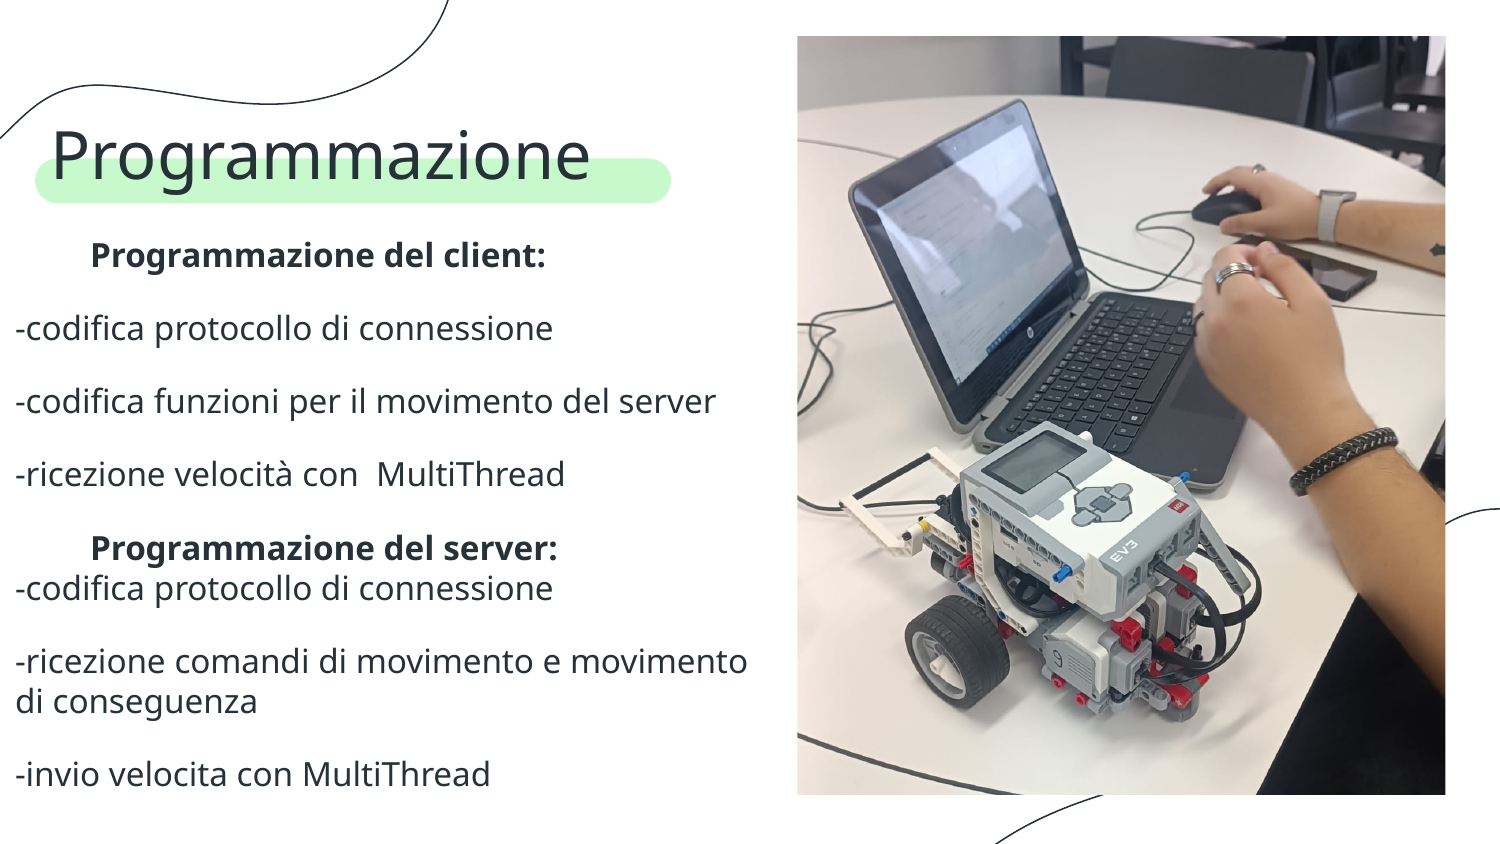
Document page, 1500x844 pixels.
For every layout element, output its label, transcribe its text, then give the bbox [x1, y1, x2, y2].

picture [797, 36, 1446, 795]
text_box [39, 194, 667, 204]
title Programmazione [35, 97, 718, 194]
subtitle Programmazione del client: -codifica protocollo di connessione -codifica funzioni per il movimento del server -ricezione velocità con MultiThread Programmazione del server: -codifica protocollo di connessione -ricezione comandi di movimento e movimento di conseguenza -invio velocita con MultiThread [0, 218, 789, 776]
